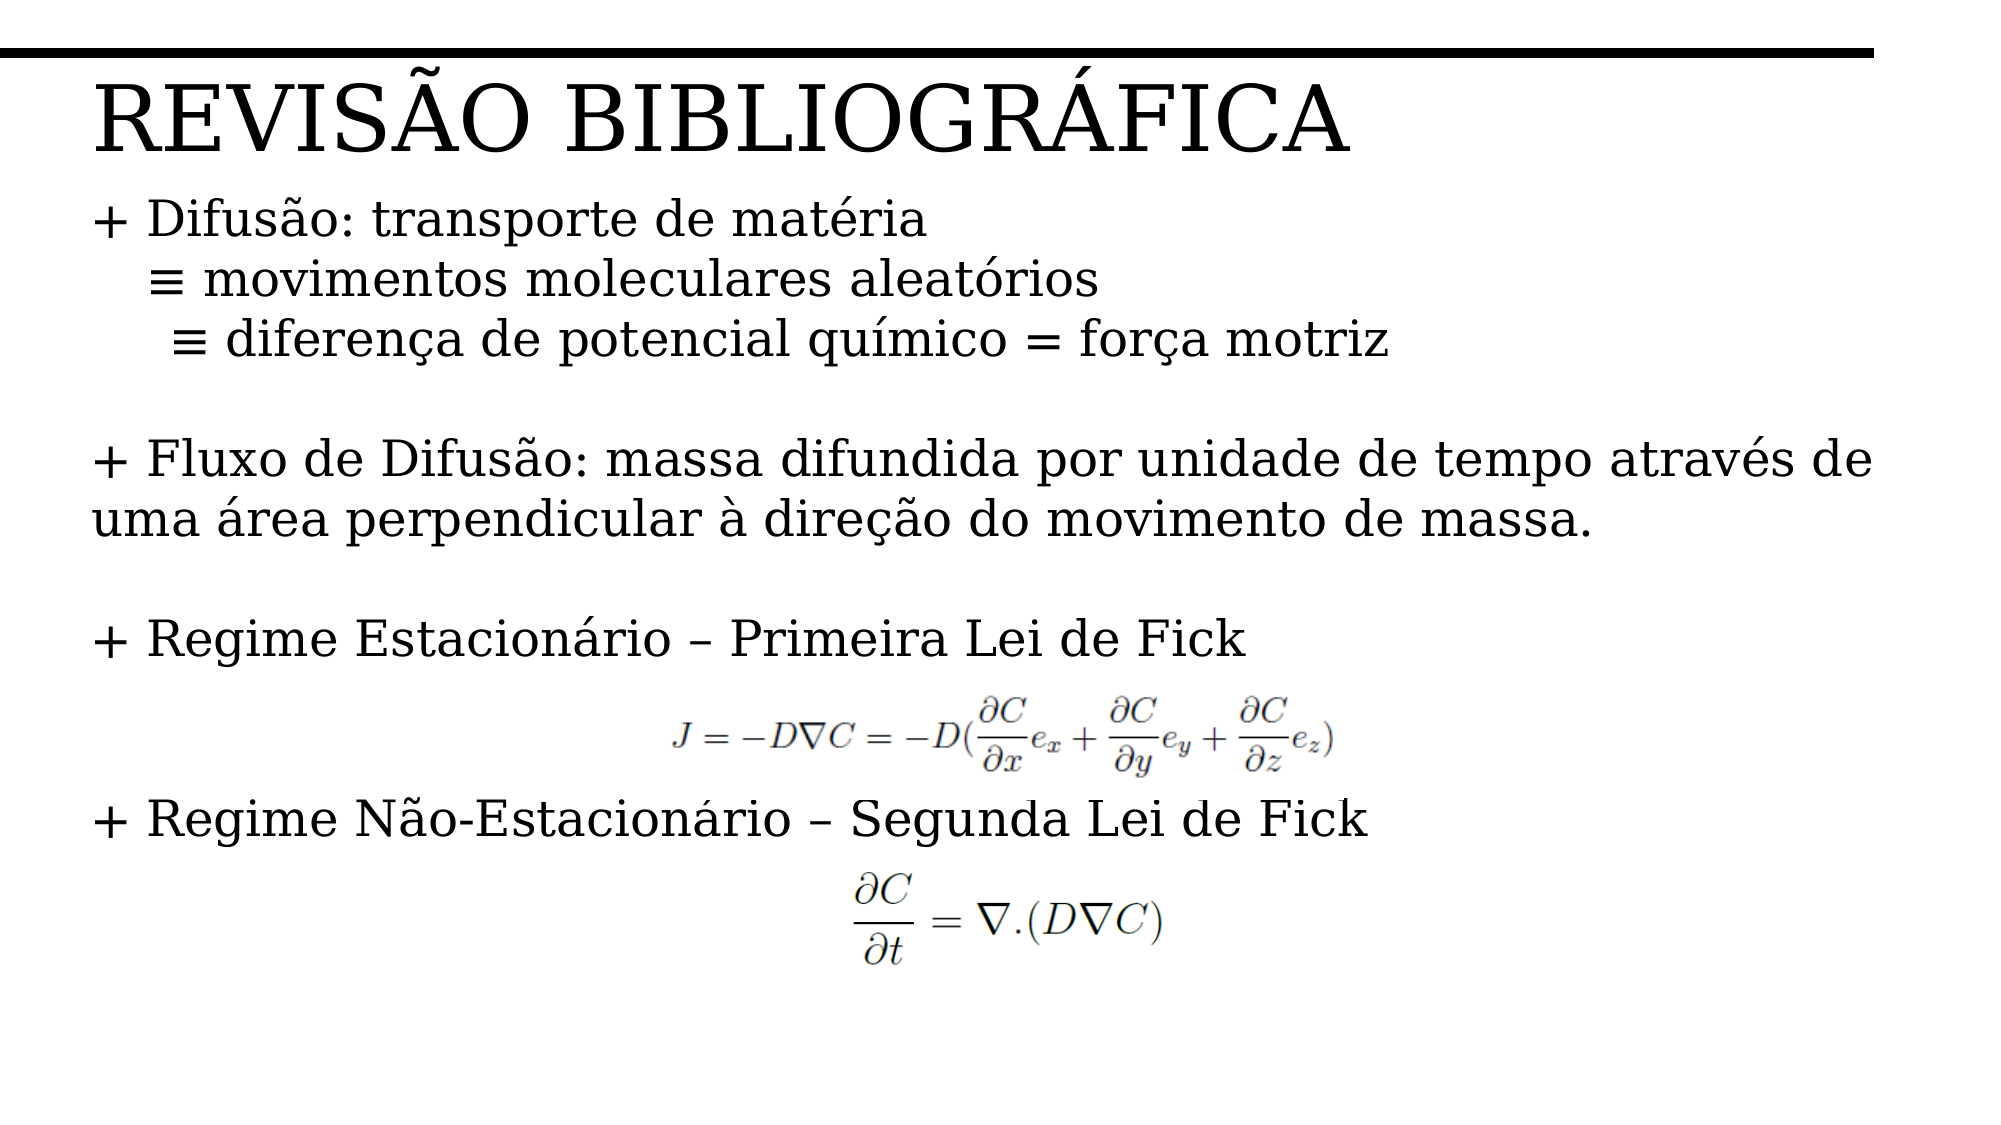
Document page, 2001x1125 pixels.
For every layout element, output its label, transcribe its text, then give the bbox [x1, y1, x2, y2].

picture [822, 852, 1173, 990]
text_box + Difusão: transporte de matéria ≡ movimentos moleculares aleatórios ≡ diferença de potencial químico = força motriz + Fluxo de Difusão: massa difundida por unidade de tempo através de uma área perpendicular à direção do movimento de massa. + Regime Estacionário – Primeira Lei de Fick + Regime Não-Estacionário – Segunda Lei de Fick [76, 178, 1986, 1034]
picture [652, 666, 1344, 800]
text_box [0, 48, 1874, 58]
text_box REVISÃO BIBLIOGRÁFICA [76, 58, 1767, 178]
